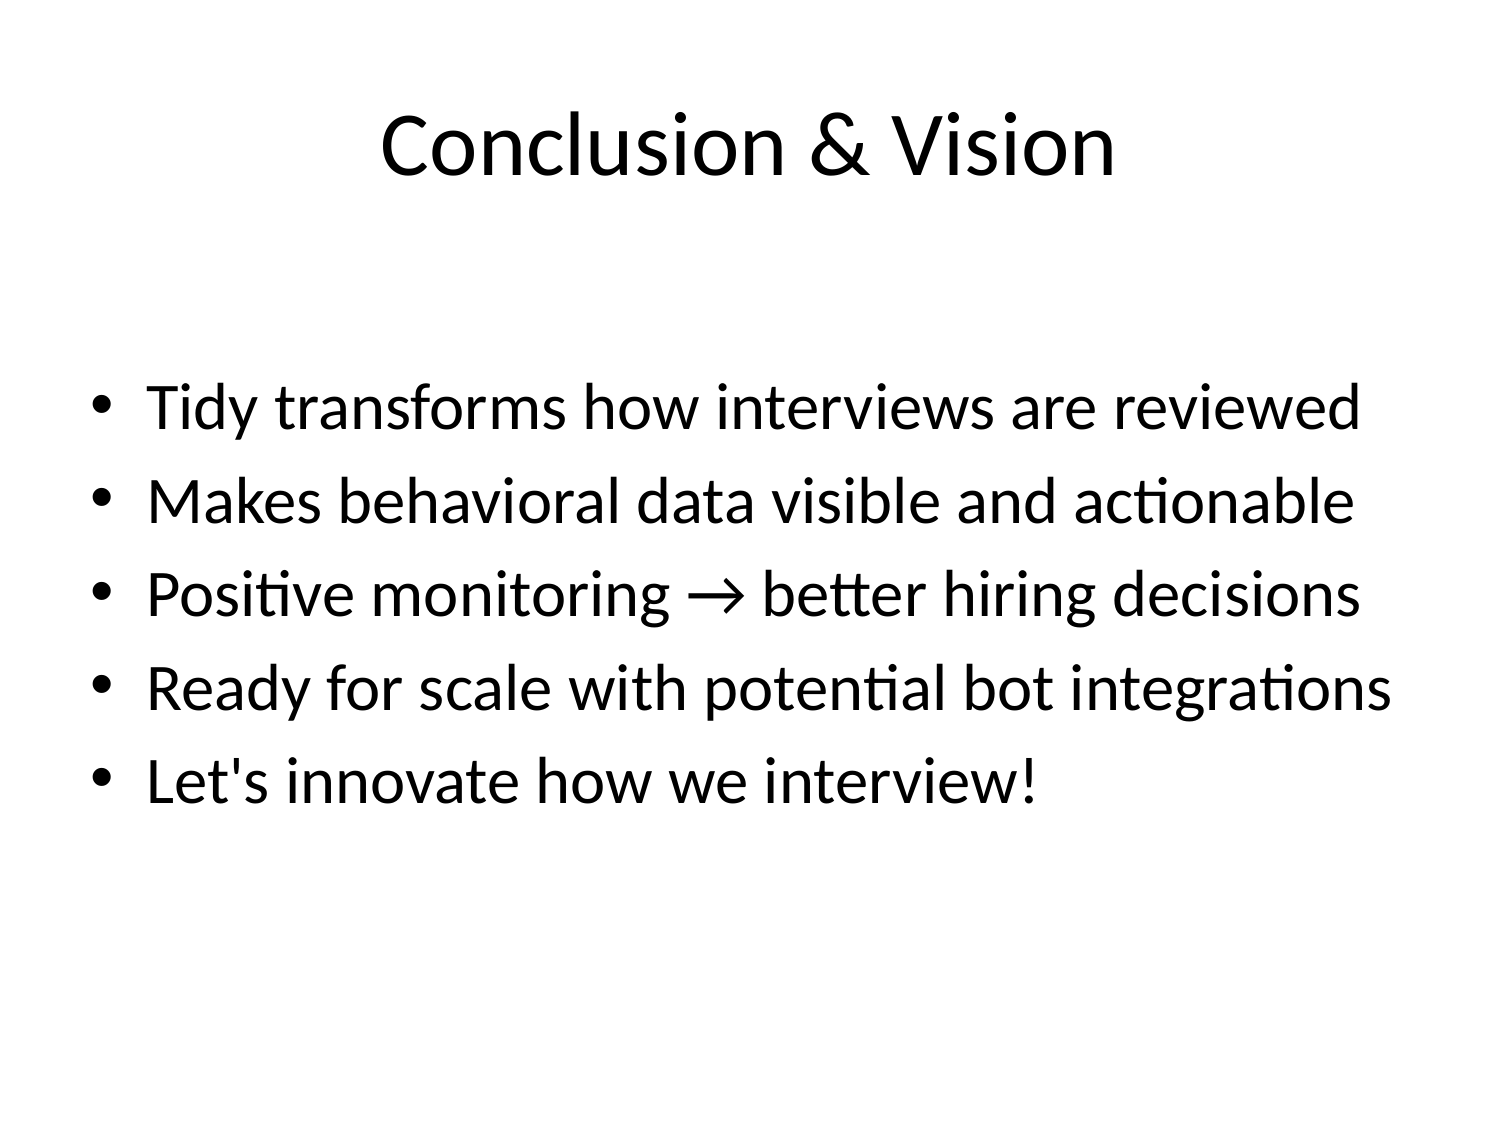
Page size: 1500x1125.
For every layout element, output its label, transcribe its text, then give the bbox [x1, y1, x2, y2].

title Conclusion & Vision [75, 45, 1425, 233]
list Tidy transforms how interviews are reviewed Makes behavioral data visible and actionable Positive monitoring → better hiring decisions Ready for scale with potential bot integrations Let's innovate how we interview! [75, 262, 1425, 1005]
